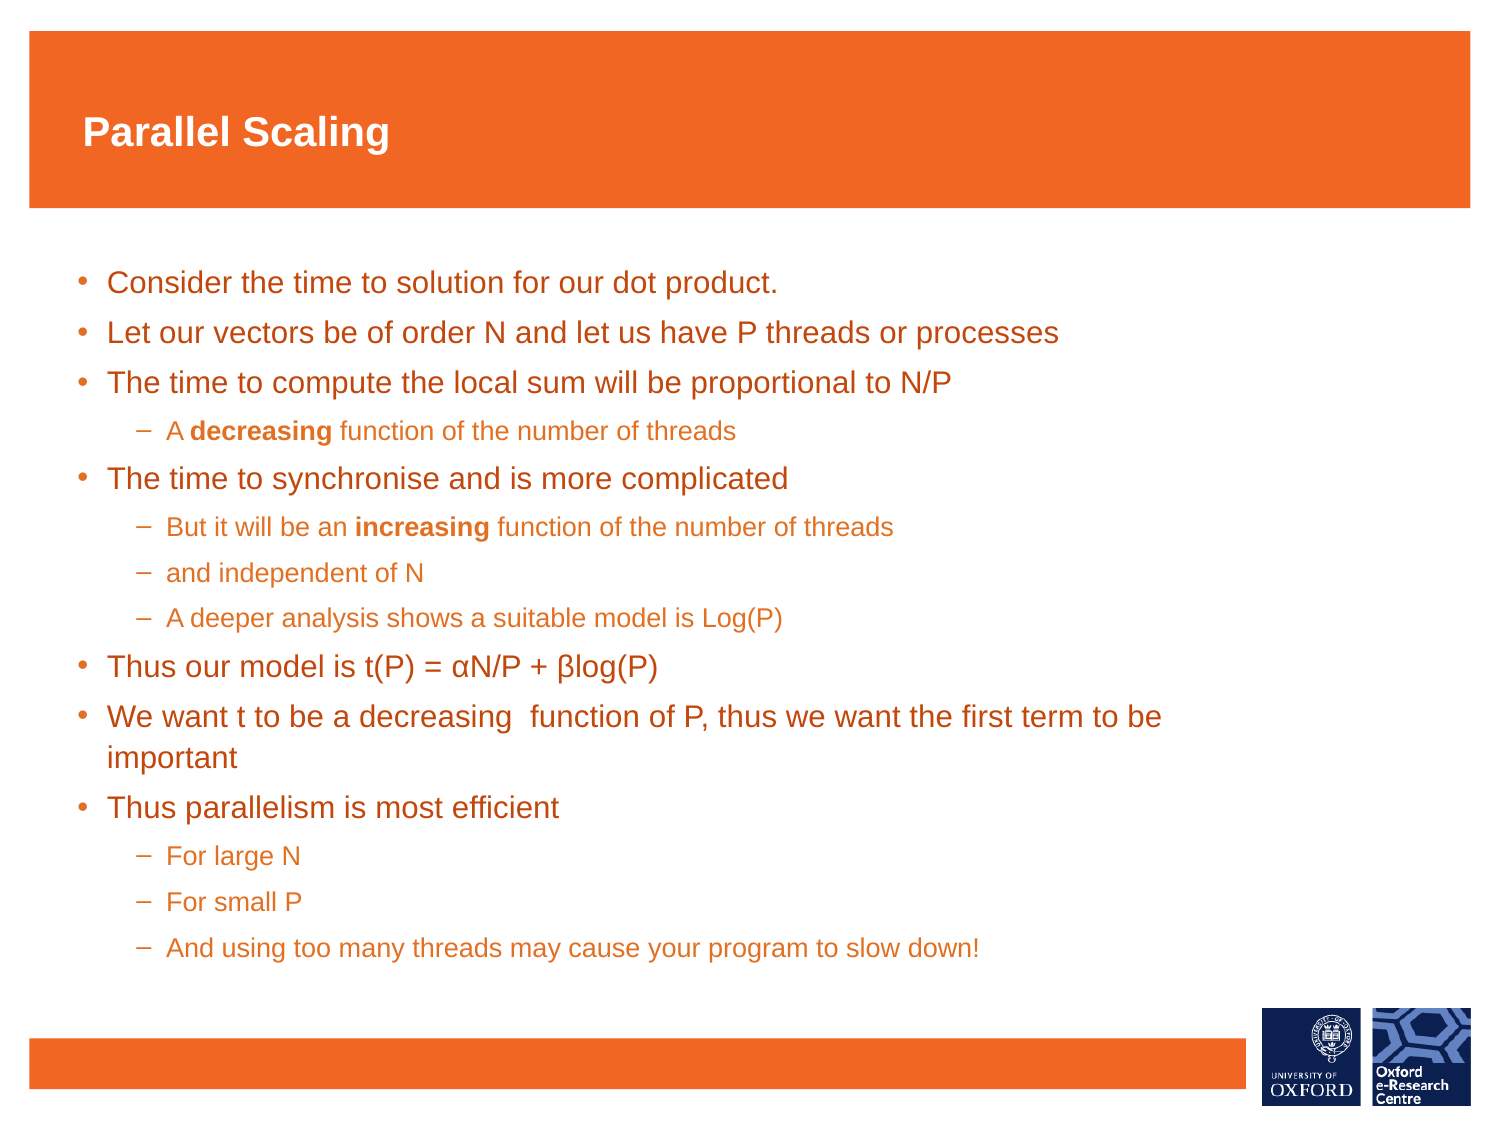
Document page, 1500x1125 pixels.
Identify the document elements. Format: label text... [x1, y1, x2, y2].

list Consider the time to solution for our dot product. Let our vectors be of order N and let us have P threads or processes The time to compute the local sum will be proportional to N/P A decreasing function of the number of threads The time to synchronise and is more complicated But it will be an increasing function of the number of threads and independent of N A deeper analysis shows a suitable model is Log(P) Thus our model is t(P) = αN/P + βlog(P) We want t to be a decreasing function of P, thus we want the first term to be important Thus parallelism is most efficient For large N For small P And using too many threads may cause your program to slow down! [62, 250, 1290, 972]
title Parallel Scaling [76, 50, 1424, 163]
picture [1262, 1008, 1471, 1106]
